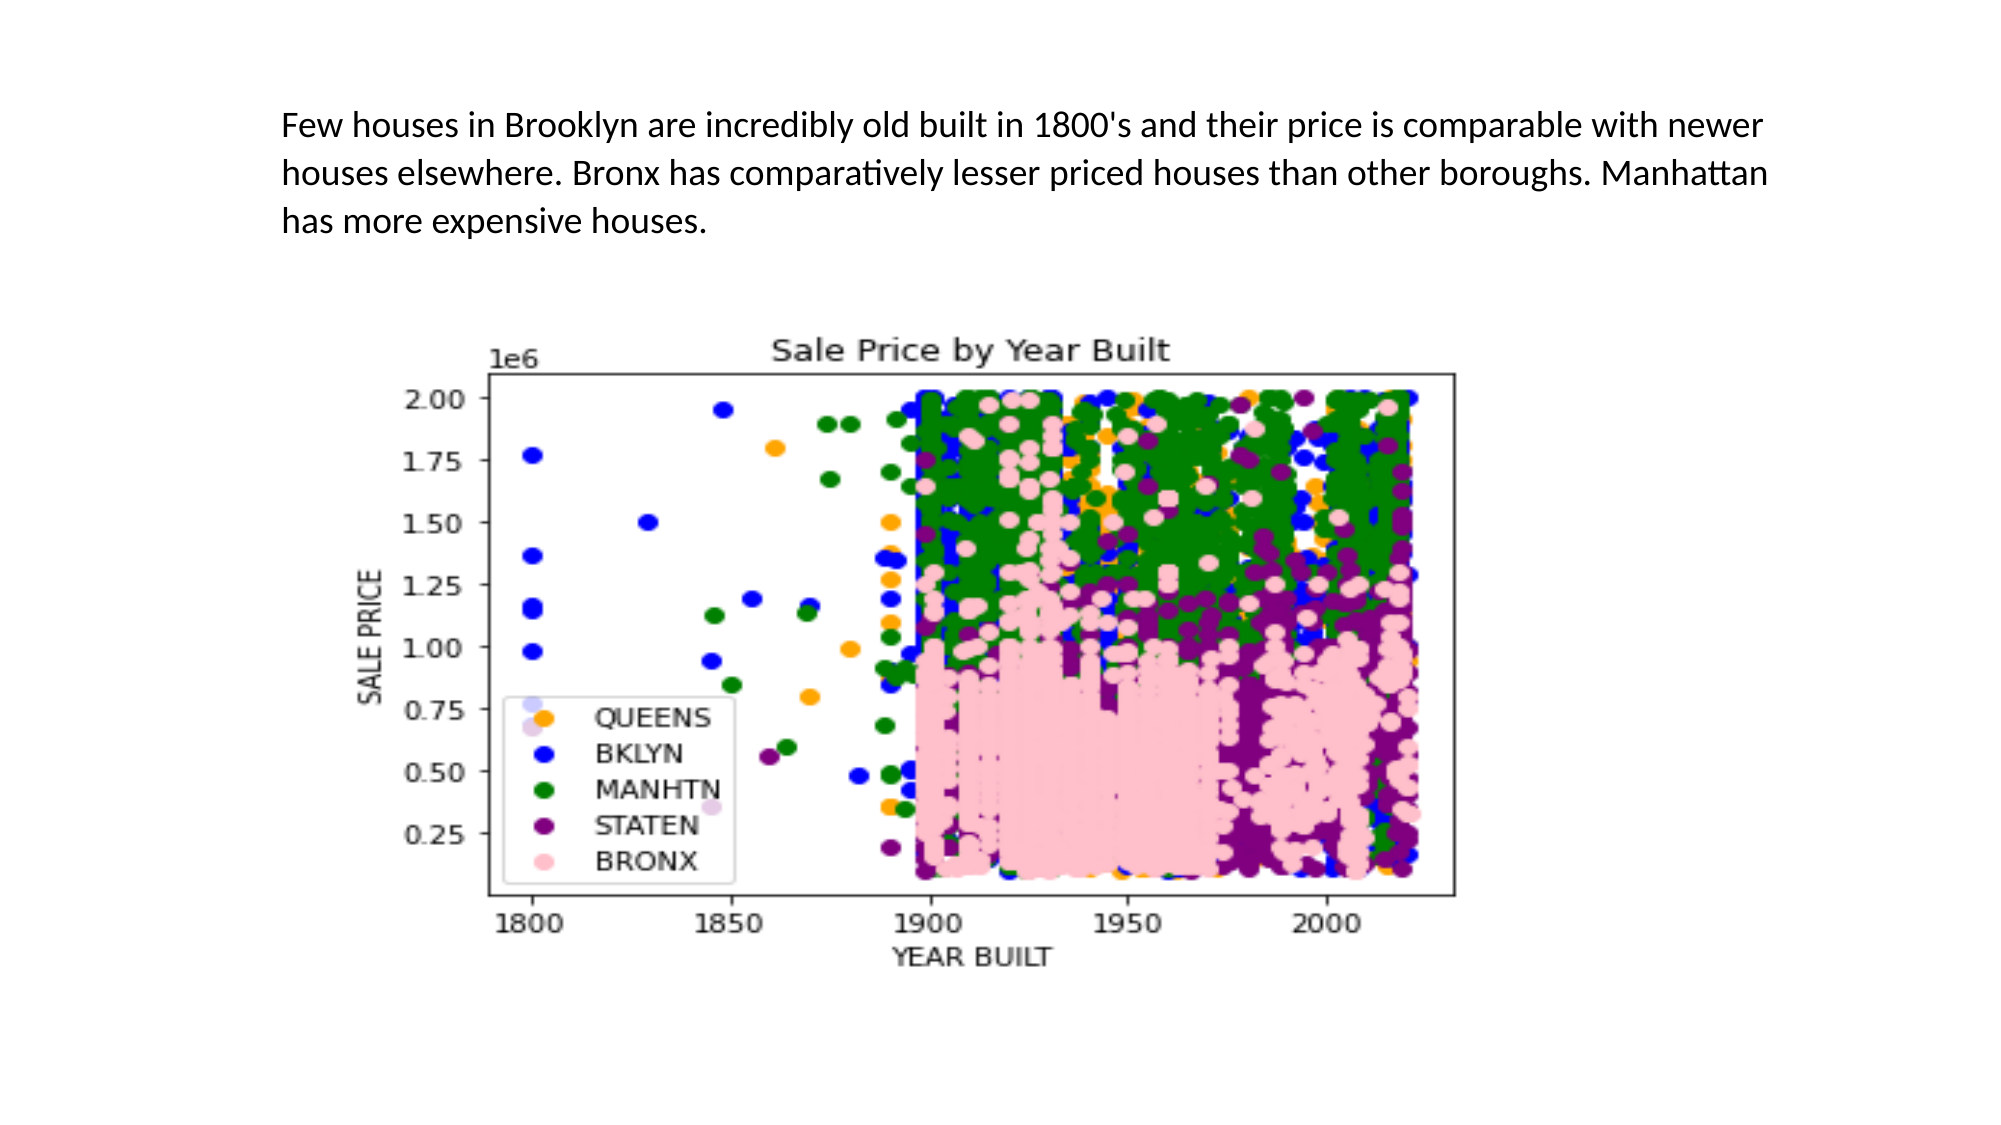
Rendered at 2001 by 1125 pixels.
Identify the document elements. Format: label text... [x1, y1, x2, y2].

picture [324, 333, 1532, 986]
text_box Few houses in Brooklyn are incredibly old built in 1800's and their price is comparable with newer houses elsewhere. Bronx has comparatively lesser priced houses than other boroughs. Manhattan has more expensive houses. [266, 89, 1828, 249]
